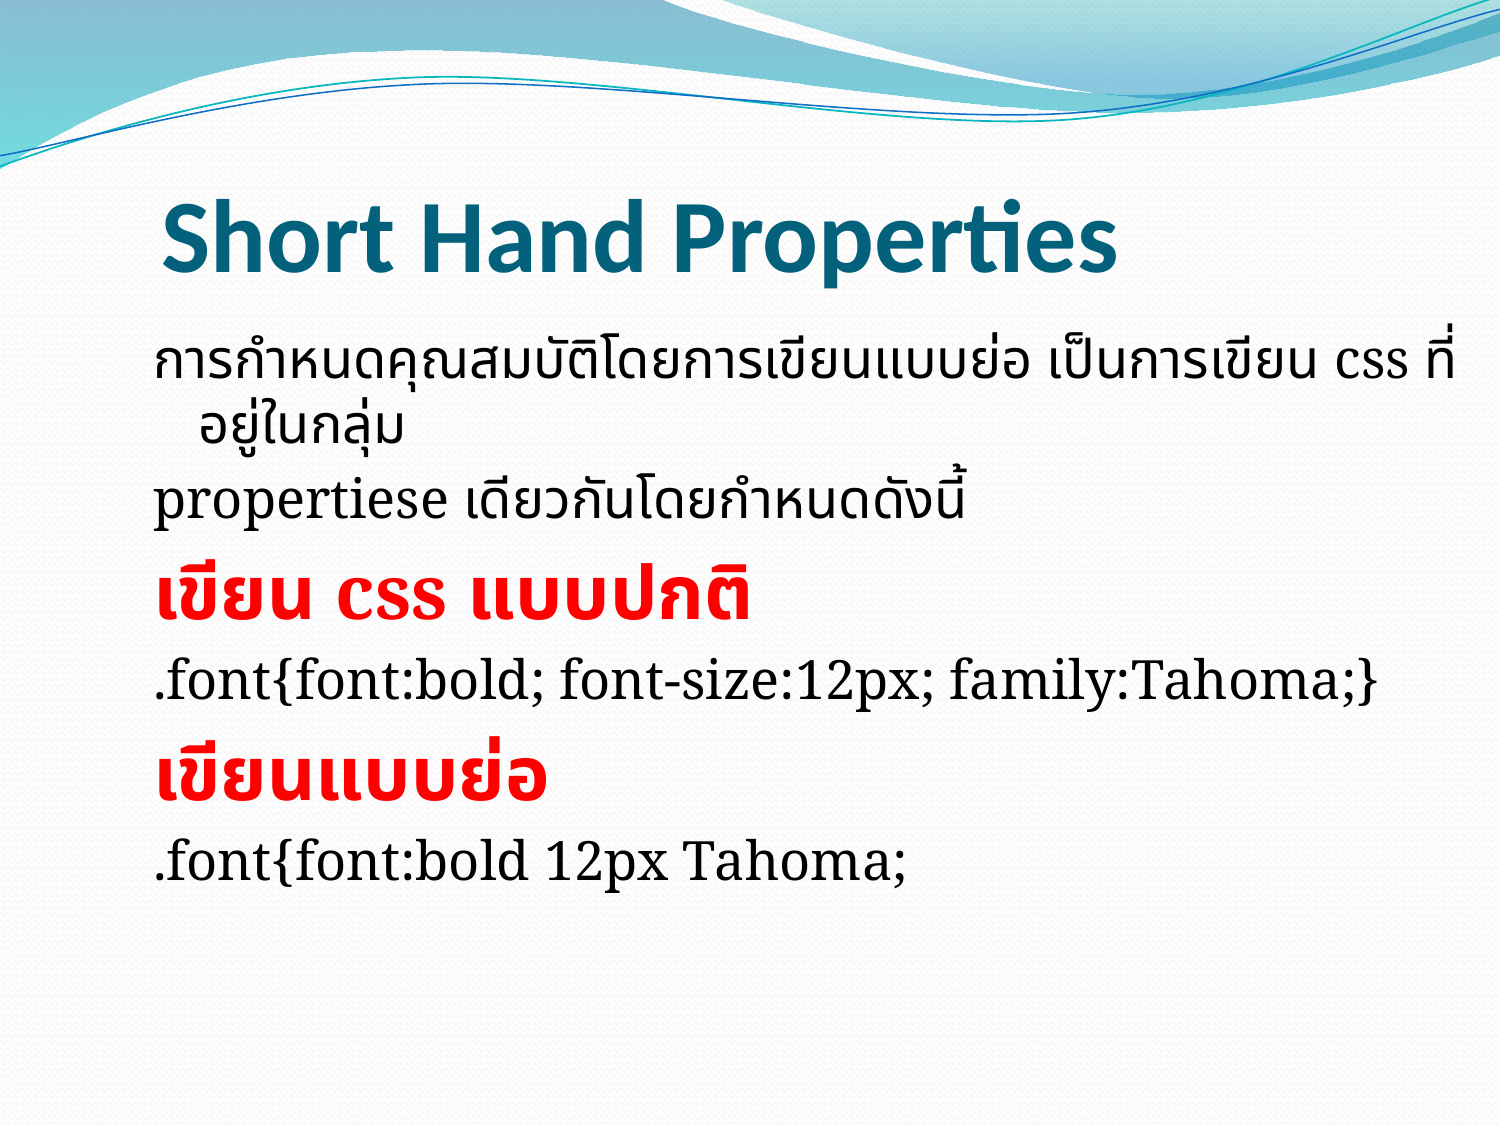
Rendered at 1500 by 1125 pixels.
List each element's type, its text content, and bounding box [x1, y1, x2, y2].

title Short Hand Properties [161, 105, 1500, 293]
list การกำหนดคุณสมบัติโดยการเขียนแบบย่อ เป็นการเขียน css ที่อยู่ในกลุ่ม propertiese เดียวกันโดยกำหนดดังนี้ เขียน css แบบปกติ .font{font:bold; font-size:12px; family:Tahoma;} เขียนแบบย่อ .font{font:bold 12px Tahoma; [138, 316, 1489, 1095]
